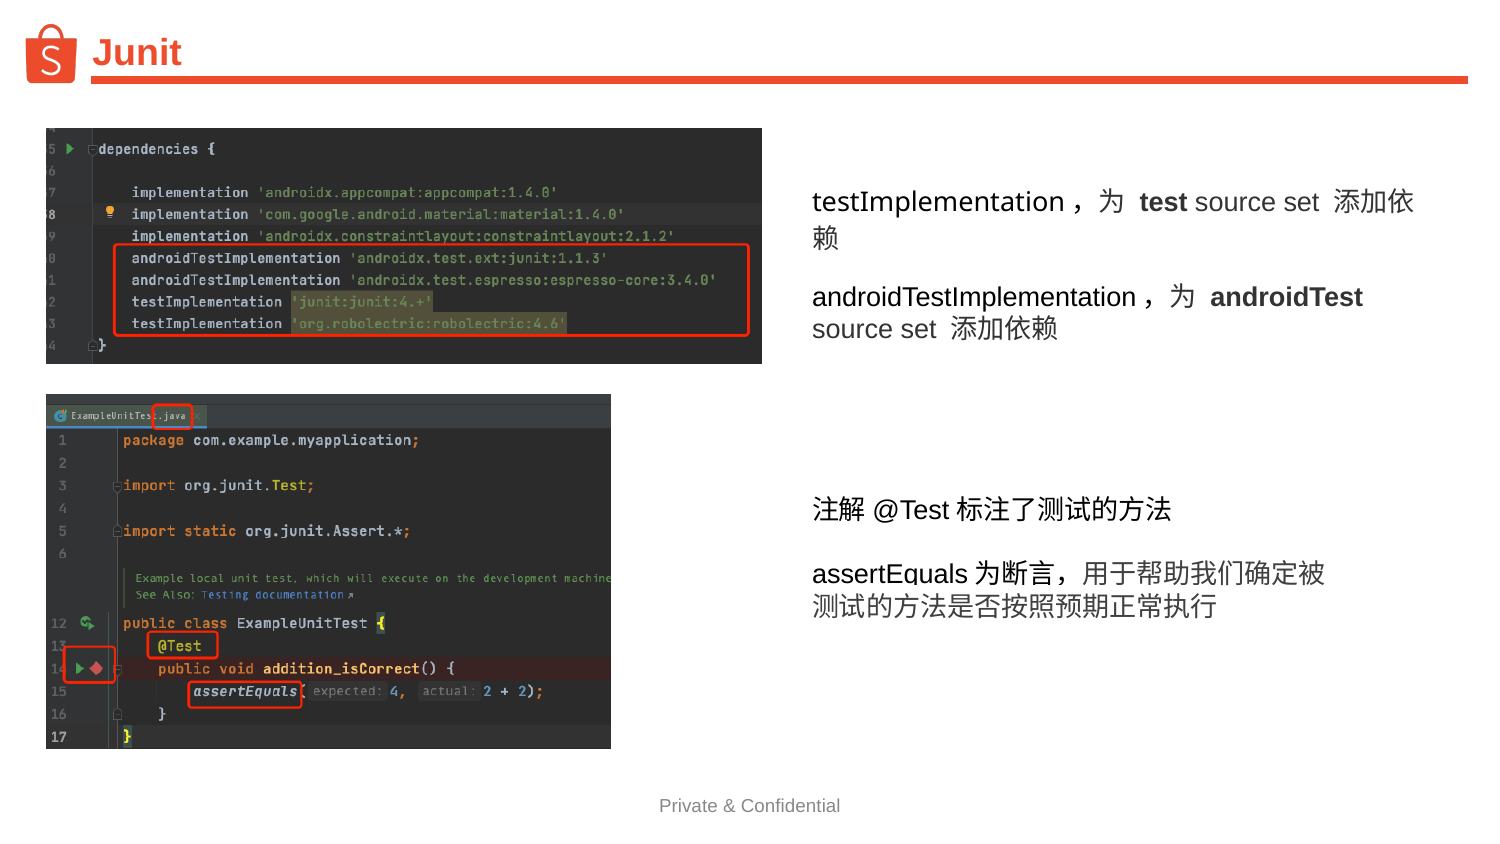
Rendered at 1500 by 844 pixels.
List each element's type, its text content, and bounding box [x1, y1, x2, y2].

picture [45, 393, 611, 750]
picture [45, 128, 762, 364]
text_box testImplementation，为 test source set 添加依赖 androidTestImplementation，为 androidTest source set 添加依赖 [797, 164, 1433, 360]
picture [25, 24, 81, 86]
title Junit [84, 10, 1406, 82]
text_box 注解@Test标注了测试的方法 assertEquals为断言，用于帮助我们确定被测试的方法是否按照预期正常执行 [797, 476, 1361, 637]
